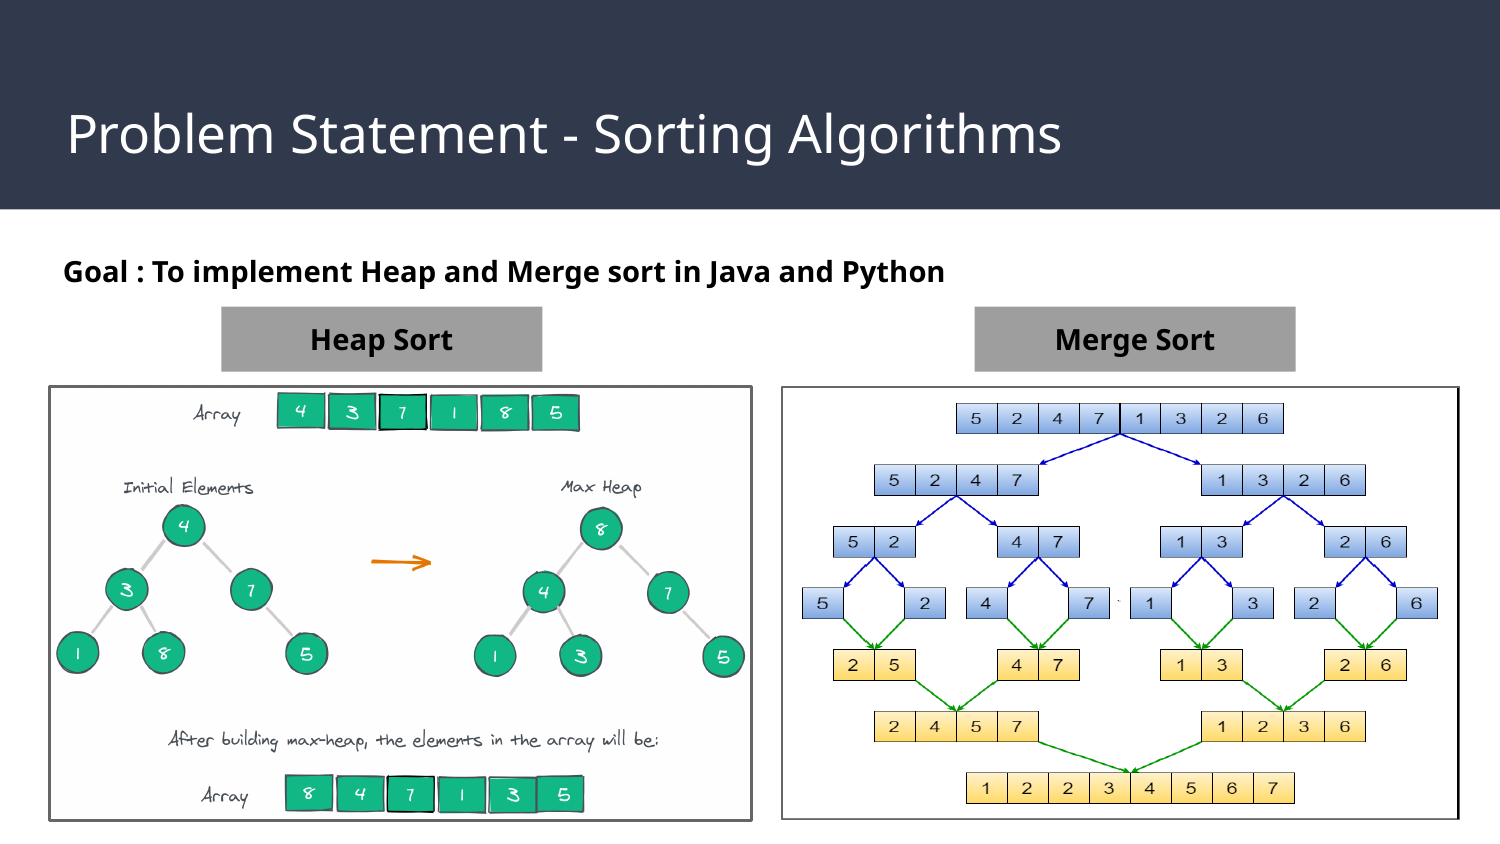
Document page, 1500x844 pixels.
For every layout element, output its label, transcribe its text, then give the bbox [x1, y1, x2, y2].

picture [50, 387, 751, 819]
text_box Merge Sort [974, 306, 1296, 372]
title Problem Statement - Sorting Algorithms [51, 82, 1449, 185]
picture [782, 387, 1460, 819]
text_box Goal : To implement Heap and Merge sort in Java and Python [47, 237, 1485, 303]
text_box Heap Sort [221, 306, 543, 372]
